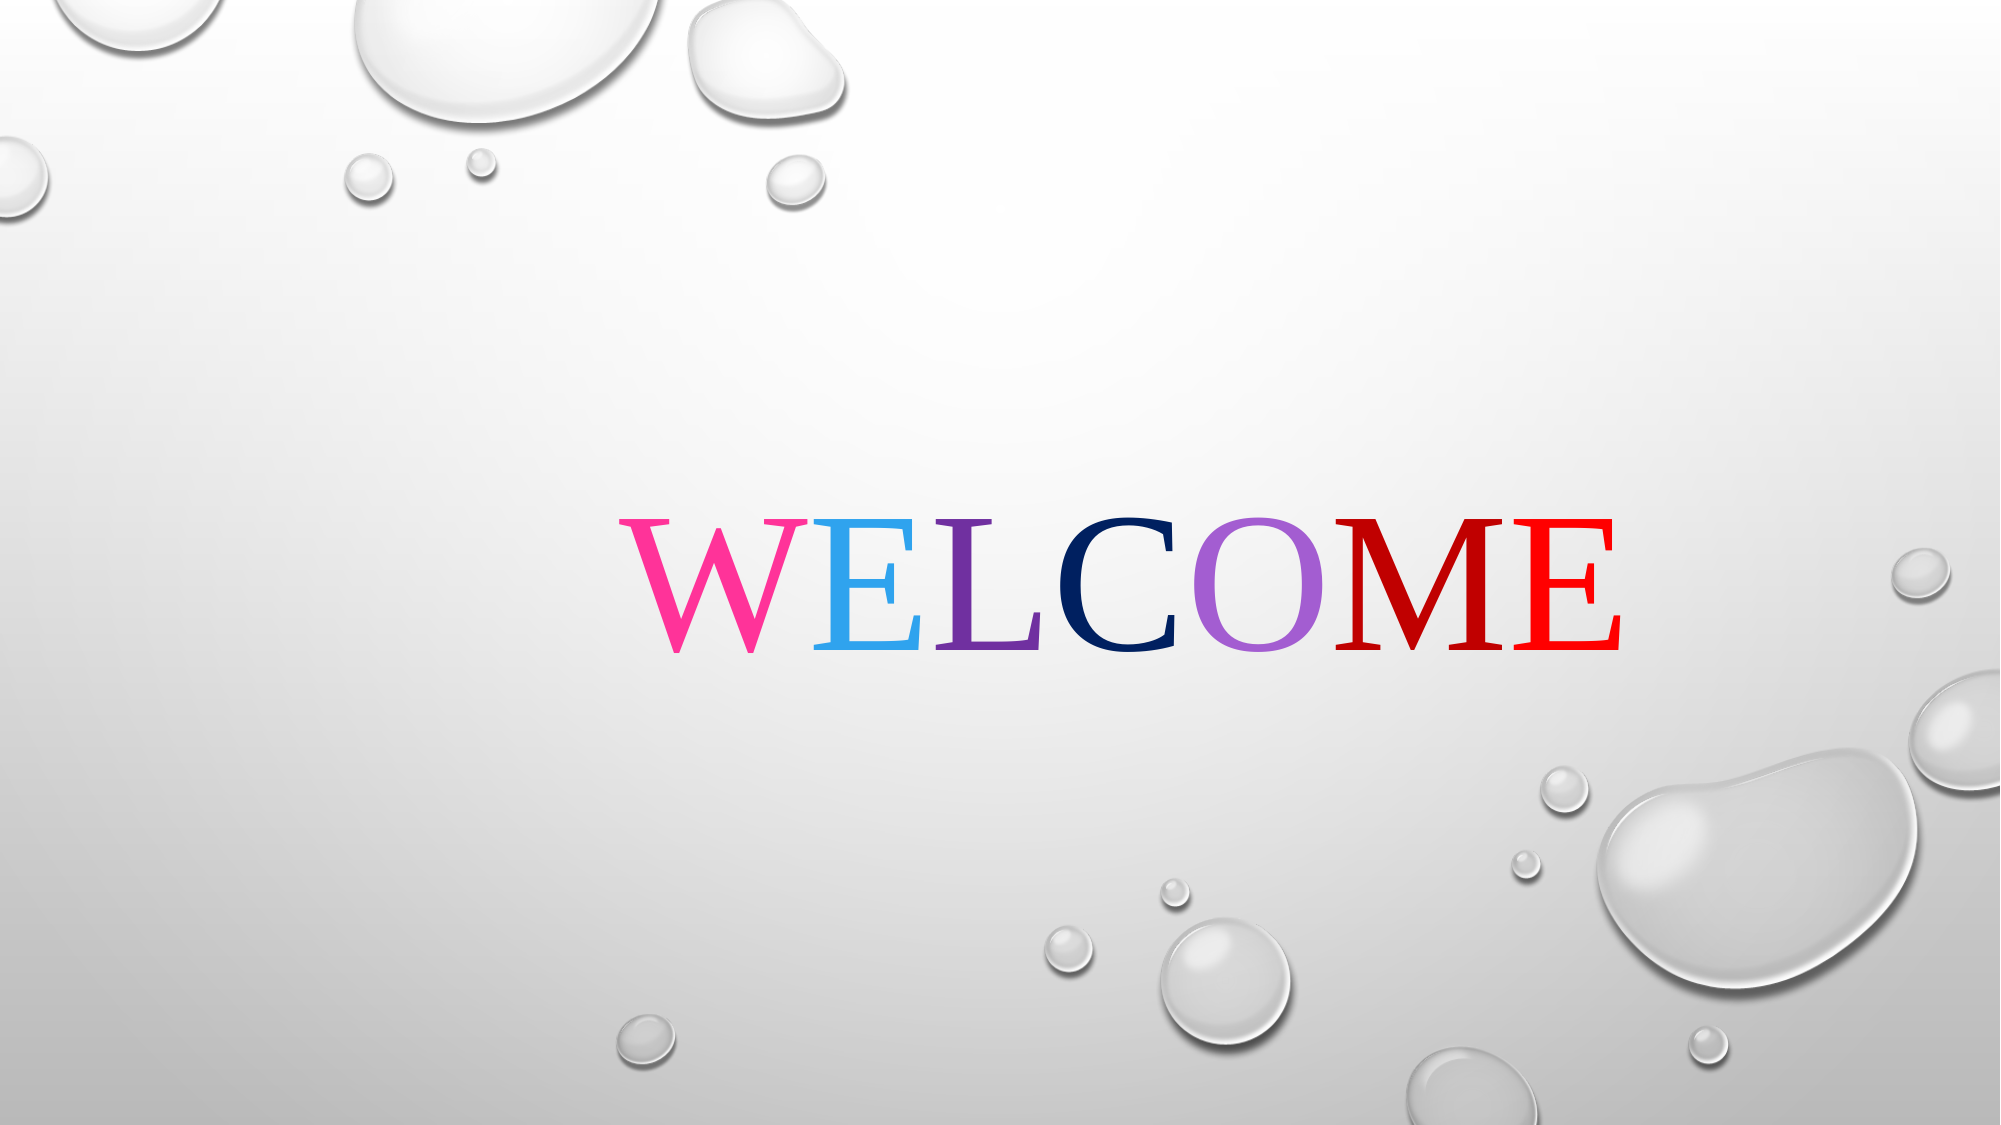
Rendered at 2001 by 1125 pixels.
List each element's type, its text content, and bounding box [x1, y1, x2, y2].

subtitle Welcome [249, 395, 1750, 829]
picture [0, 0, 2000, 1125]
